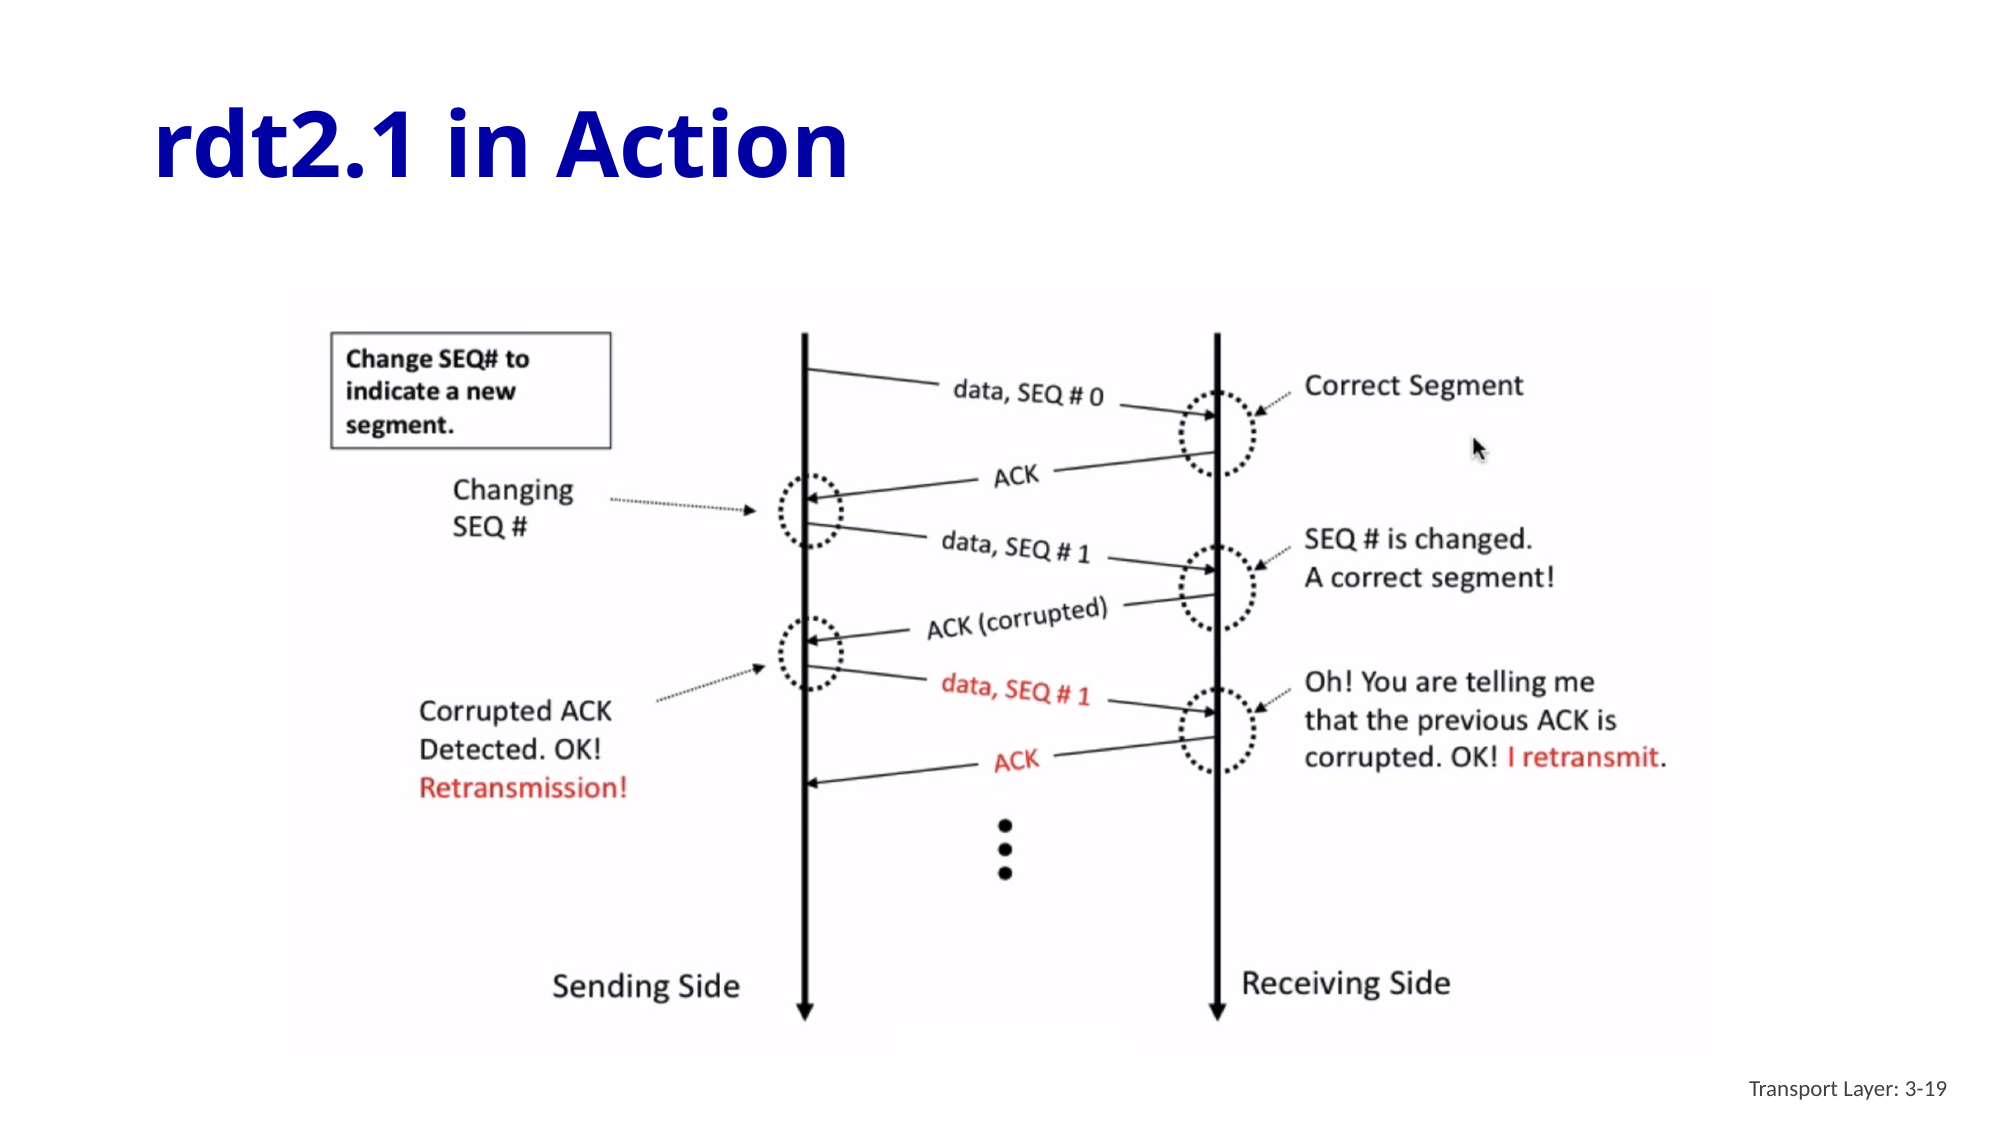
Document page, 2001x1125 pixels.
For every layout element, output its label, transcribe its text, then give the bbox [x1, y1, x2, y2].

title rdt2.1 in Action [137, 74, 1863, 221]
slide_number Transport Layer: 3-19 [1512, 1056, 1963, 1117]
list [288, 281, 1712, 1057]
